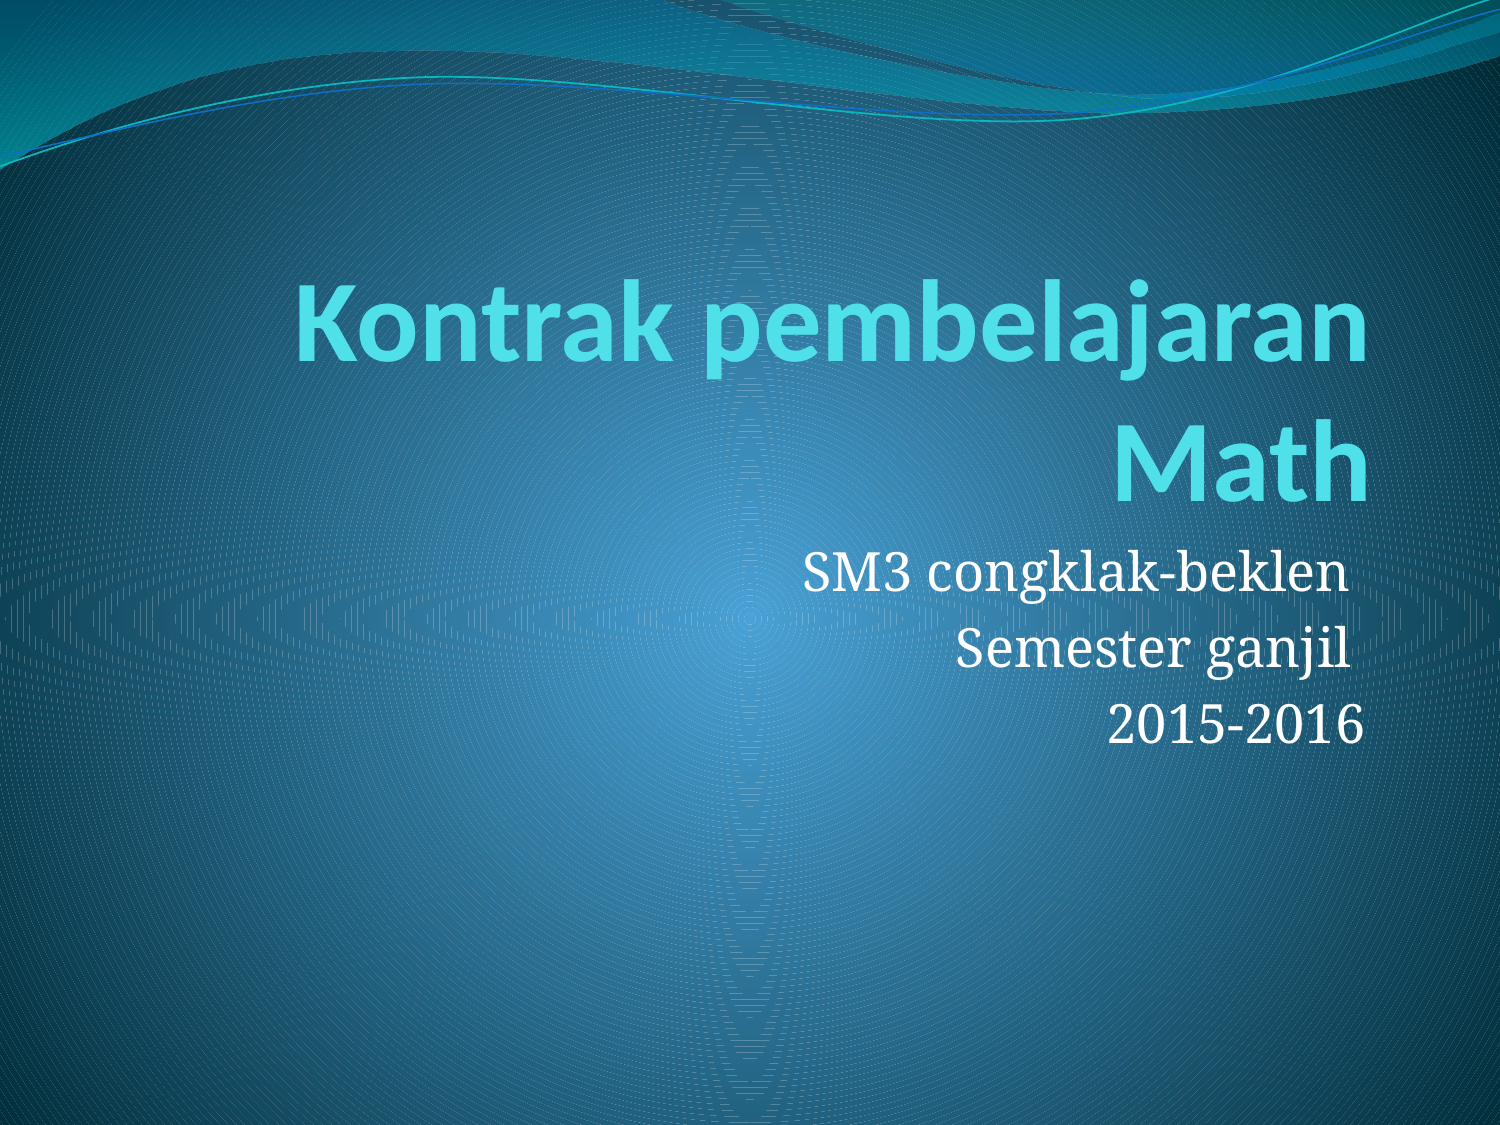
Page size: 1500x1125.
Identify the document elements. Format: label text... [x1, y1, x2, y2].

title Kontrak pembelajaran Math [87, 224, 1376, 525]
subtitle SM3 congklak-beklen Semester ganjil 2015-2016 [87, 529, 1376, 818]
